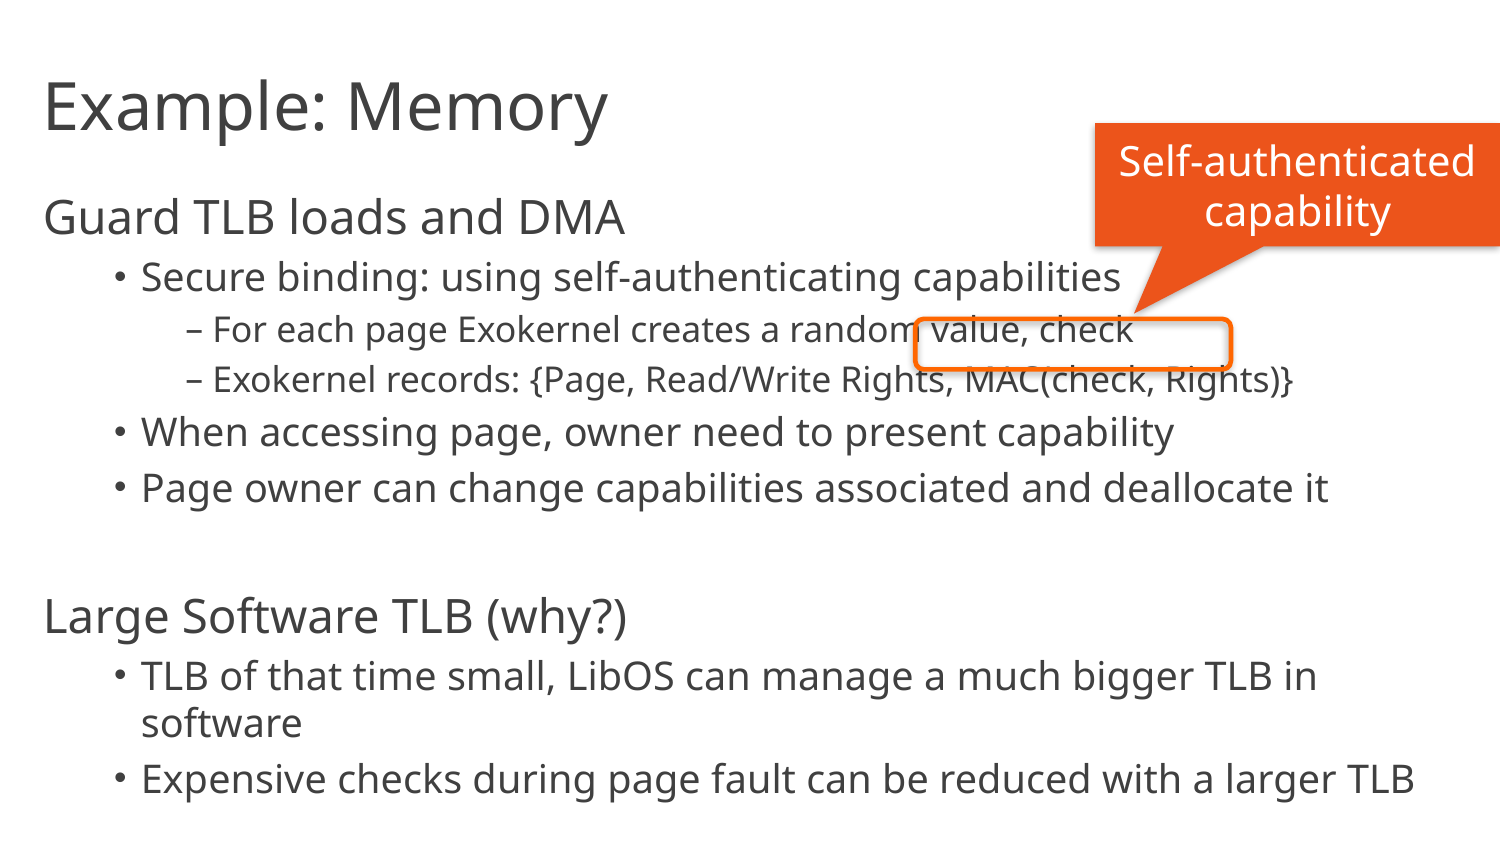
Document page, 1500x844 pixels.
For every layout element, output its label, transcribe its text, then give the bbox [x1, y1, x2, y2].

list Guard TLB loads and DMA Secure binding: using self-authenticating capabilities For each page Exokernel creates a random value, check Exokernel records: {Page, Read/Write Rights, MAC(check, Rights)} When accessing page, owner need to present capability Page owner can change capabilities associated and deallocate it Large Software TLB (why?) TLB of that time small, LibOS can manage a much bigger TLB in software Expensive checks during page fault can be reduced with a larger TLB [27, 179, 1480, 821]
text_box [915, 122, 1500, 370]
title Example: Memory [27, 33, 1480, 175]
